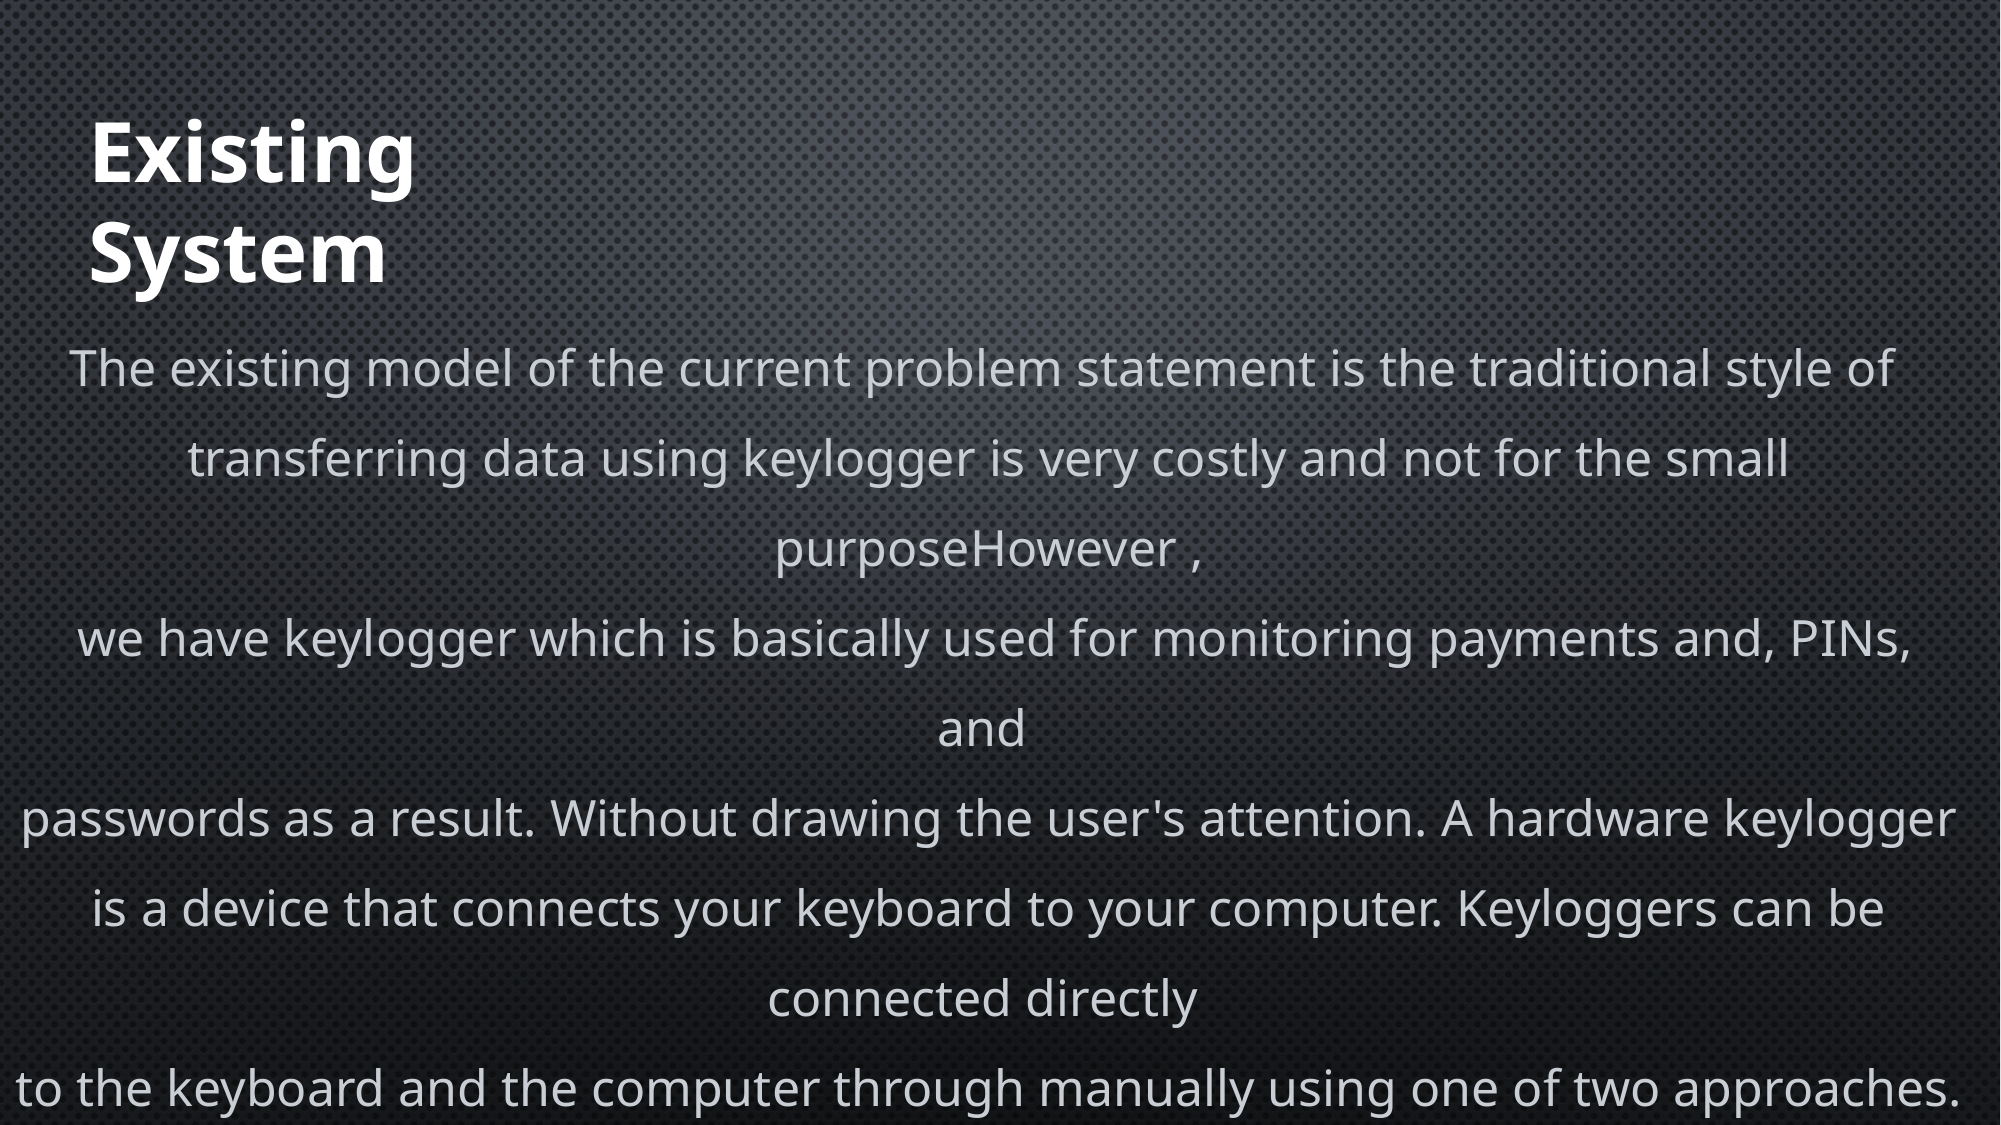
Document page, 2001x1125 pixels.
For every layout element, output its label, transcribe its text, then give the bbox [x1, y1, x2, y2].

text_box The existing model of the current problem statement is the traditional style of transferring data using keylogger is very costly and not for the small purposeHowever , we have keylogger which is basically used for monitoring payments and, PINs, and passwords as a result. Without drawing the user's attention. A hardware keylogger is a device that connects your keyboard to your computer. Keyloggers can be connected directly to the keyboard and the computer through manually using one of two approaches. PS/2 and the USP keylogger are two examples [0, 299, 1979, 1125]
text_box Existing System [73, 91, 760, 352]
